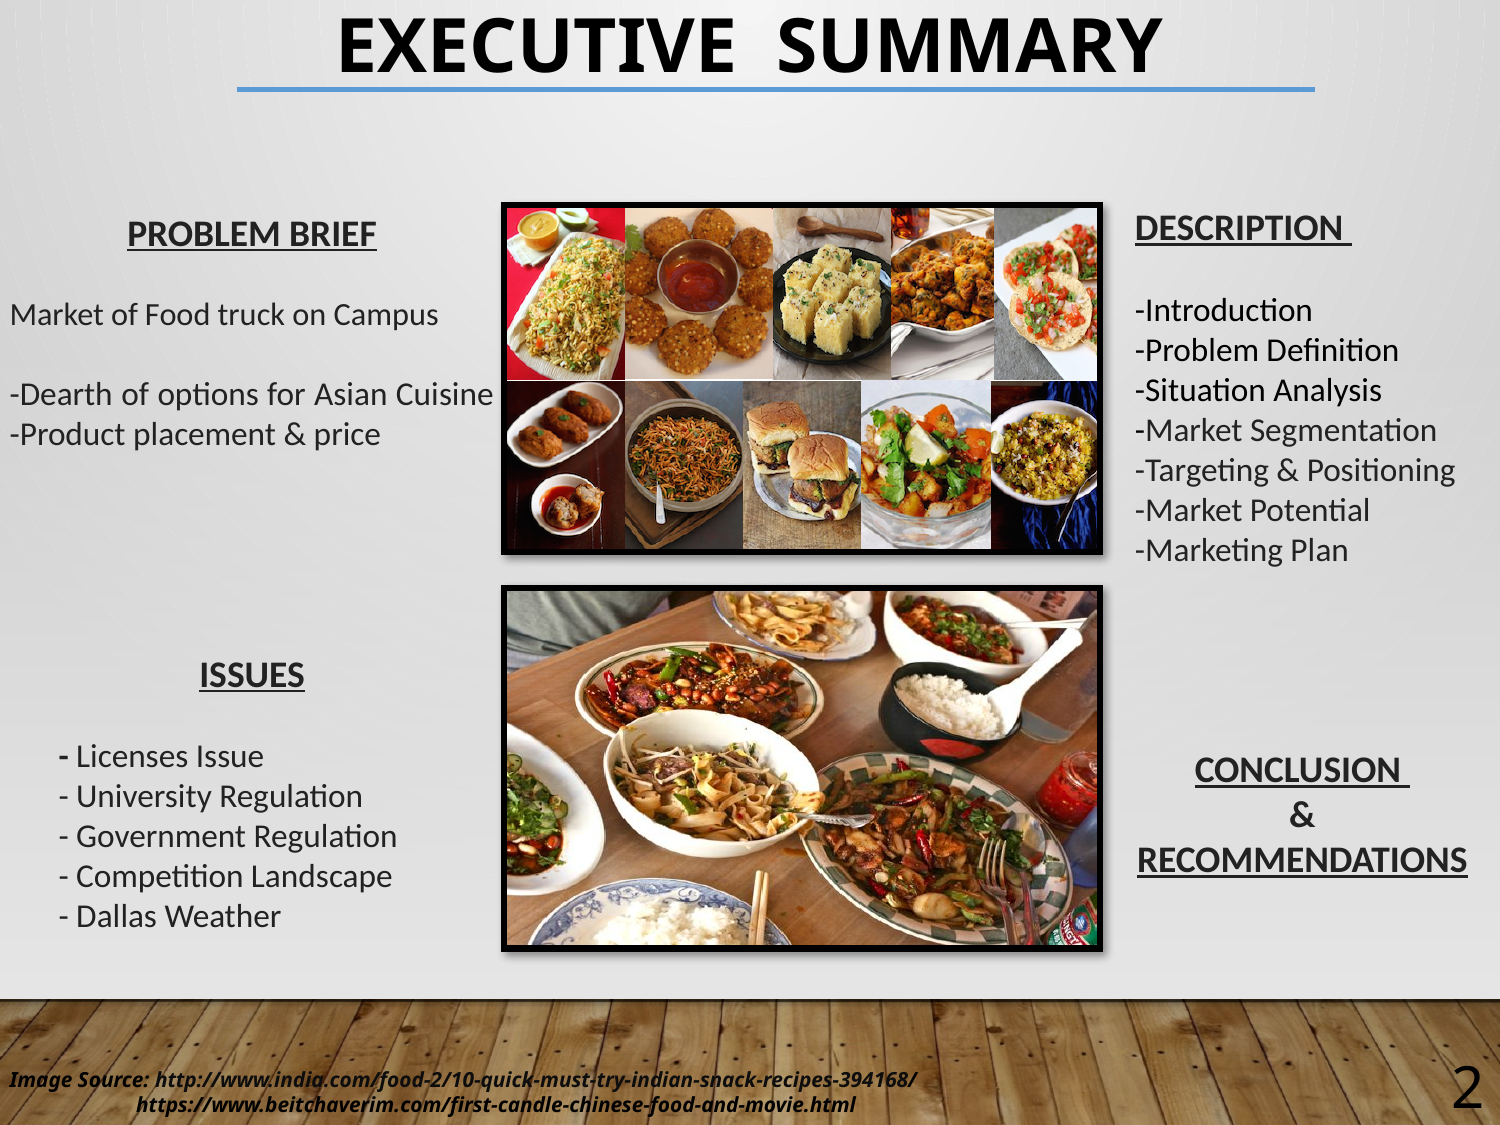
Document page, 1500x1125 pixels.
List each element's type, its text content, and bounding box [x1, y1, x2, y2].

picture [506, 590, 1097, 946]
picture [0, 999, 1500, 1125]
text_box CONCLUSION & RECOMMENDATIONS [1122, 737, 1483, 888]
text_box DESCRIPTION -Introduction -Problem Definition -Situation Analysis -Market Segmentation -Targeting & Positioning -Market Potential -Marketing Plan [1120, 195, 1477, 655]
picture [506, 208, 1097, 550]
text_box ISSUES - Licenses Issue - University Regulation - Government Regulation - Competition Landscape - Dallas Weather [43, 642, 461, 942]
title Executive summary [0, 0, 1500, 88]
text_box Image Source: http://www.india.com/food-2/10-quick-must-try-indian-snack-recipes-394168/ https://www.beitchaverim.com/first-candle-chinese-food-and-movie.html [0, 1059, 994, 1124]
text_box PROBLEM BRIEF Market of Food truck on Campus -Dearth of options for Asian Cuisine -Product placement & price [0, 201, 506, 460]
slide_number 2 [1369, 1042, 1500, 1125]
